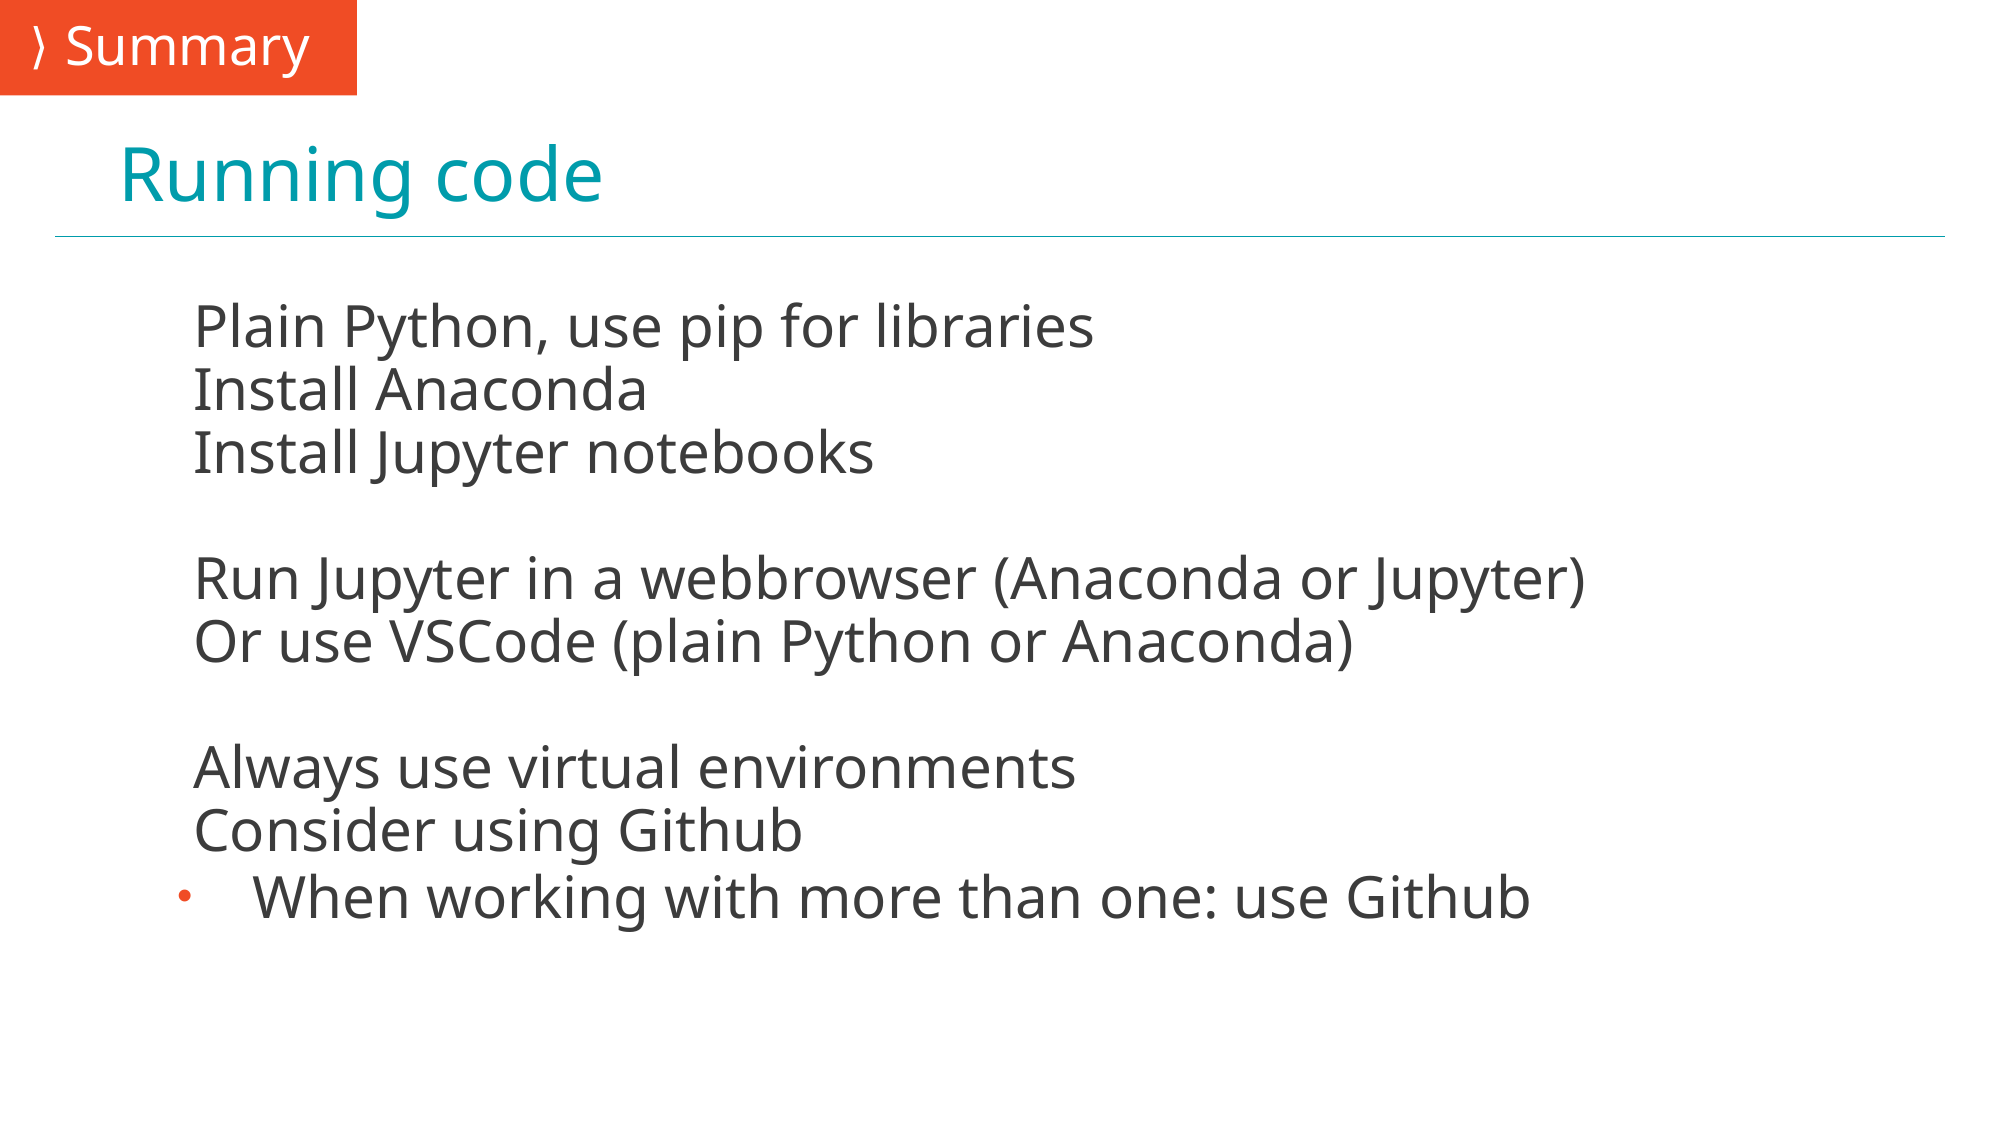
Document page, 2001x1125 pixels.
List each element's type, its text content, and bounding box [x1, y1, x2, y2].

list Summary [0, 0, 357, 96]
title Running code [0, 93, 2000, 236]
list Plain Python, use pip for libraries Install Anaconda Install Jupyter notebooks Run Jupyter in a webbrowser (Anaconda or Jupyter) Or use VSCode (plain Python or Anaconda) Always use virtual environments Consider using Github When working with more than one: use Github [0, 237, 2000, 1039]
